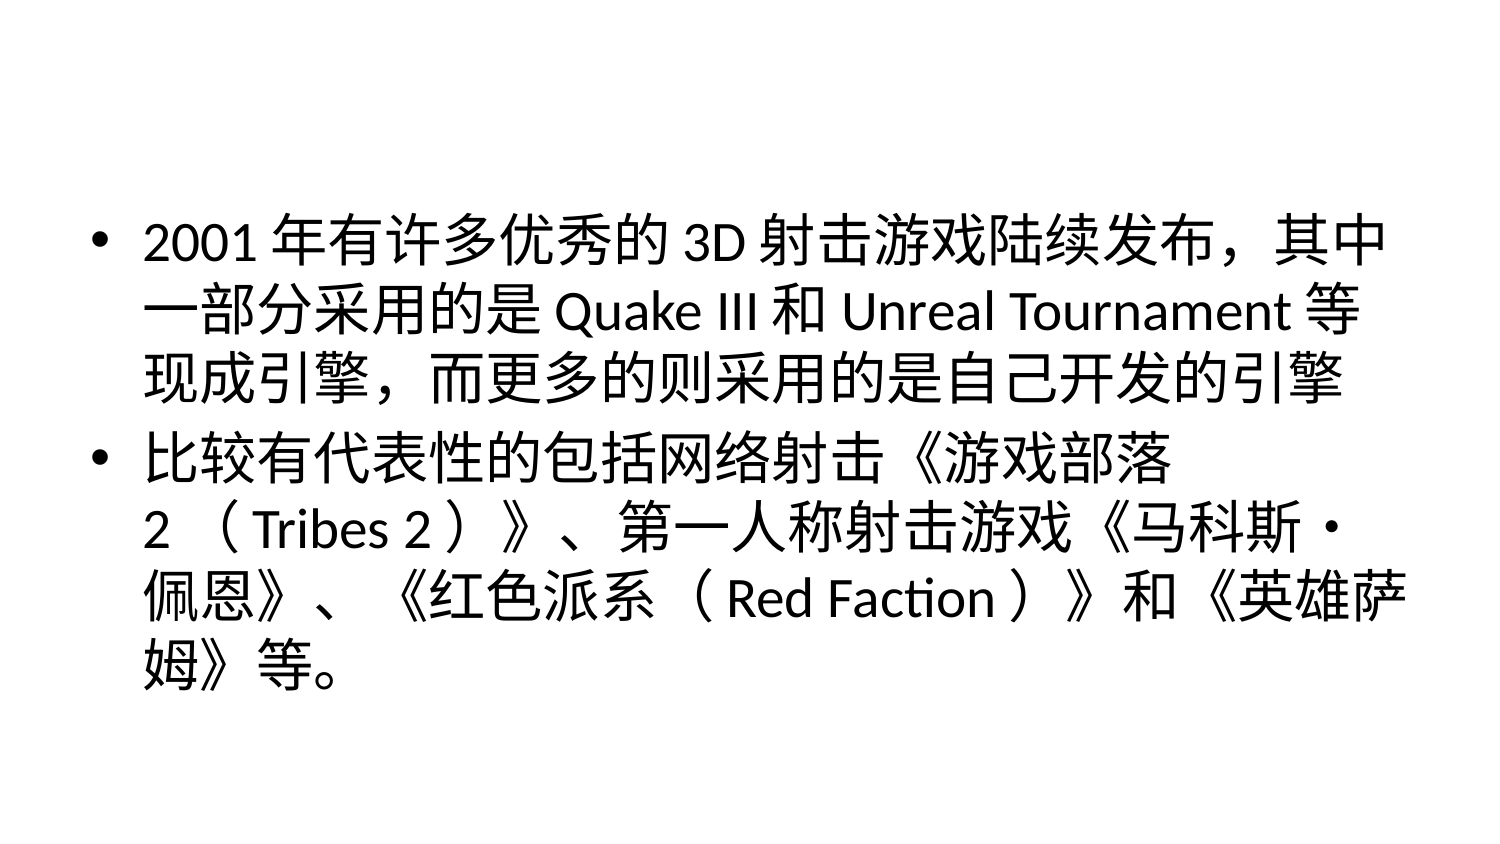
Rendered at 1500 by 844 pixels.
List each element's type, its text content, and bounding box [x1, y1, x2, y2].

list 2001年有许多优秀的3D射击游戏陆续发布，其中一部分采用的是Quake III和Unreal Tournament等现成引擎，而更多的则采用的是自己开发的引擎 比较有代表性的包括网络射击《游戏部落2（Tribes 2）》、第一人称射击游戏《马科斯•佩恩》、《红色派系（Red Faction）》和《英雄萨姆》等。 [75, 196, 1425, 754]
